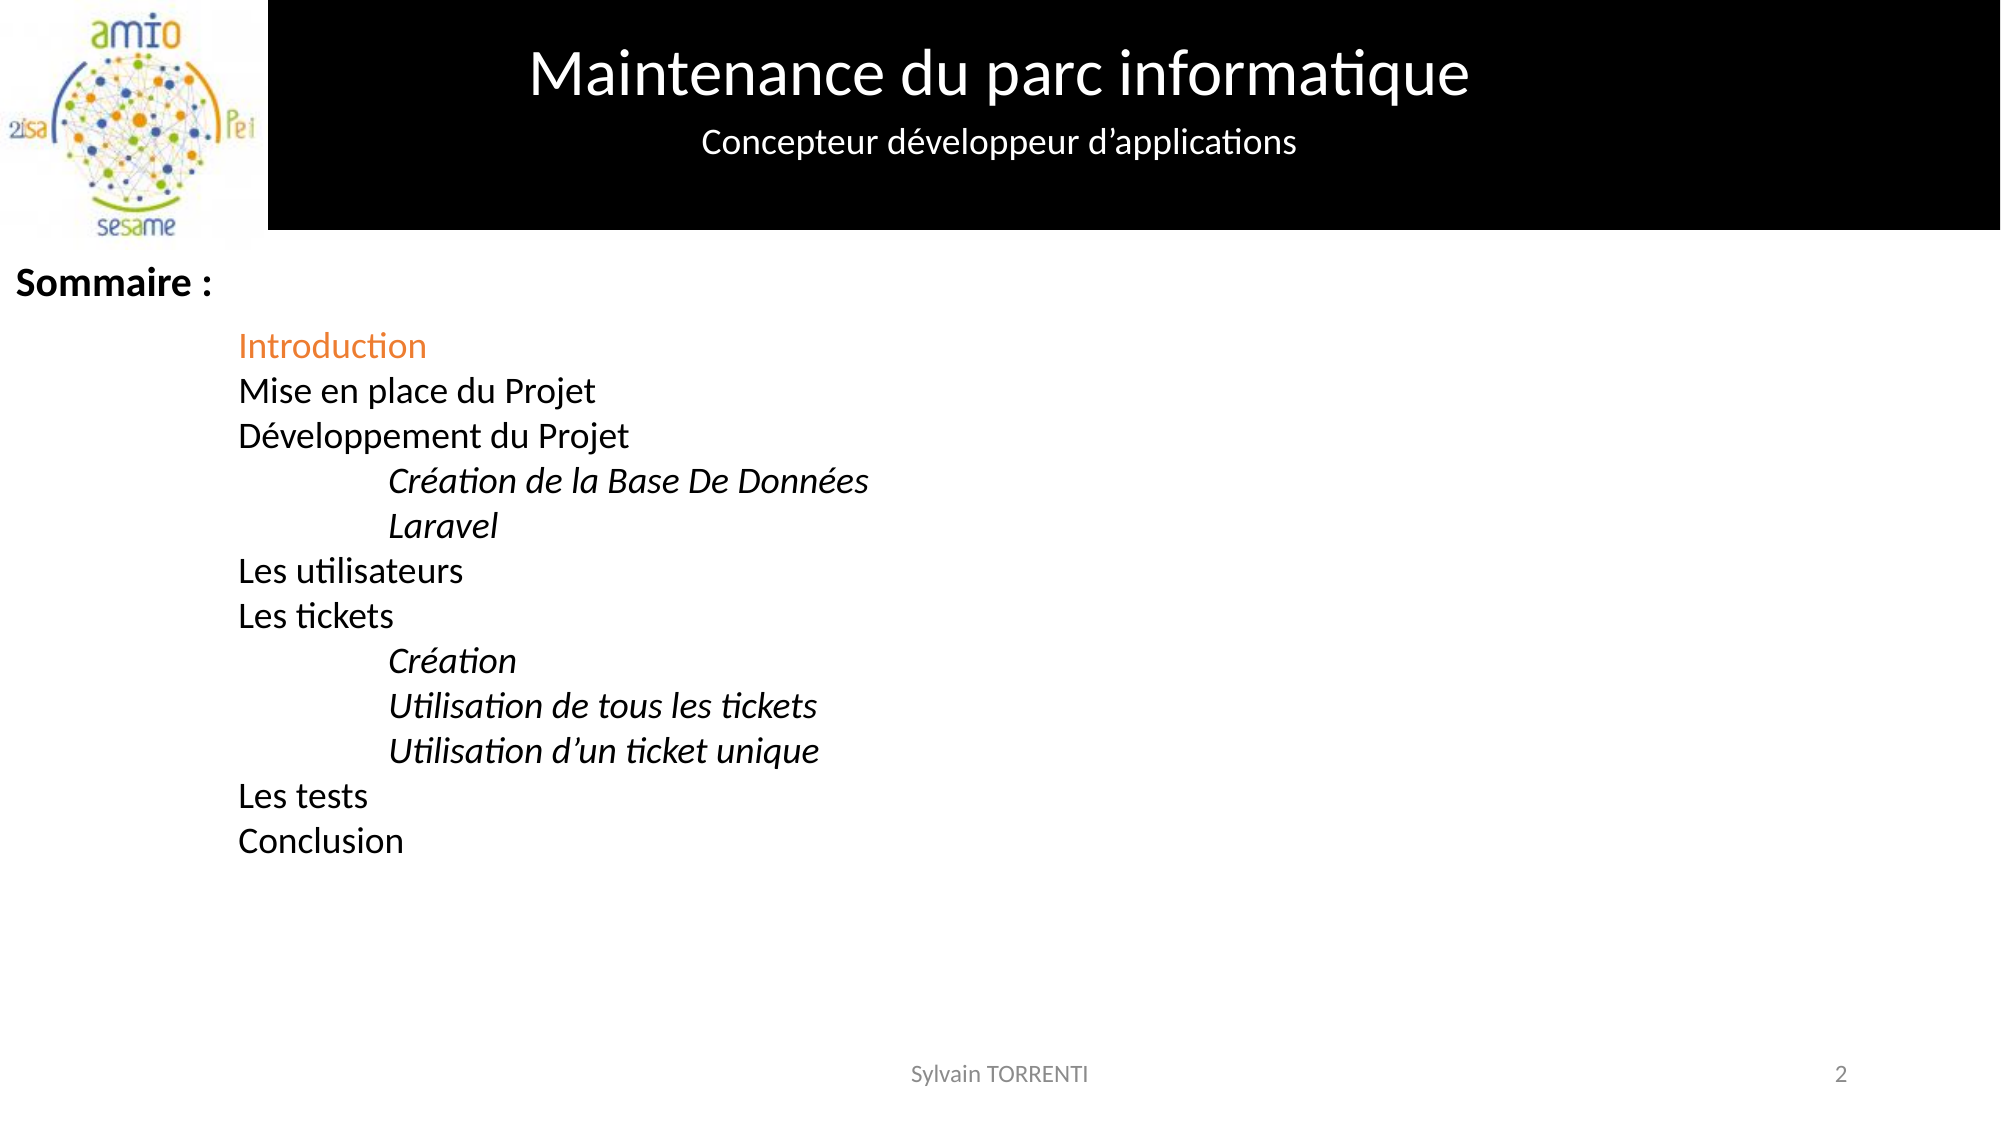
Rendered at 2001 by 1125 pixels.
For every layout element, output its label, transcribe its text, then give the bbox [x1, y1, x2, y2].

footer Sylvain TORRENTI [662, 1042, 1338, 1103]
slide_number 2 [1412, 1042, 1863, 1103]
picture [0, 0, 268, 250]
text_box Sommaire : [1, 247, 228, 313]
text_box Introduction Mise en place du Projet Développement du Projet Création de la Base De Données Laravel Les utilisateurs Les tickets Création Utilisation de tous les tickets Utilisation d’un ticket unique Les tests Conclusion [223, 313, 885, 868]
